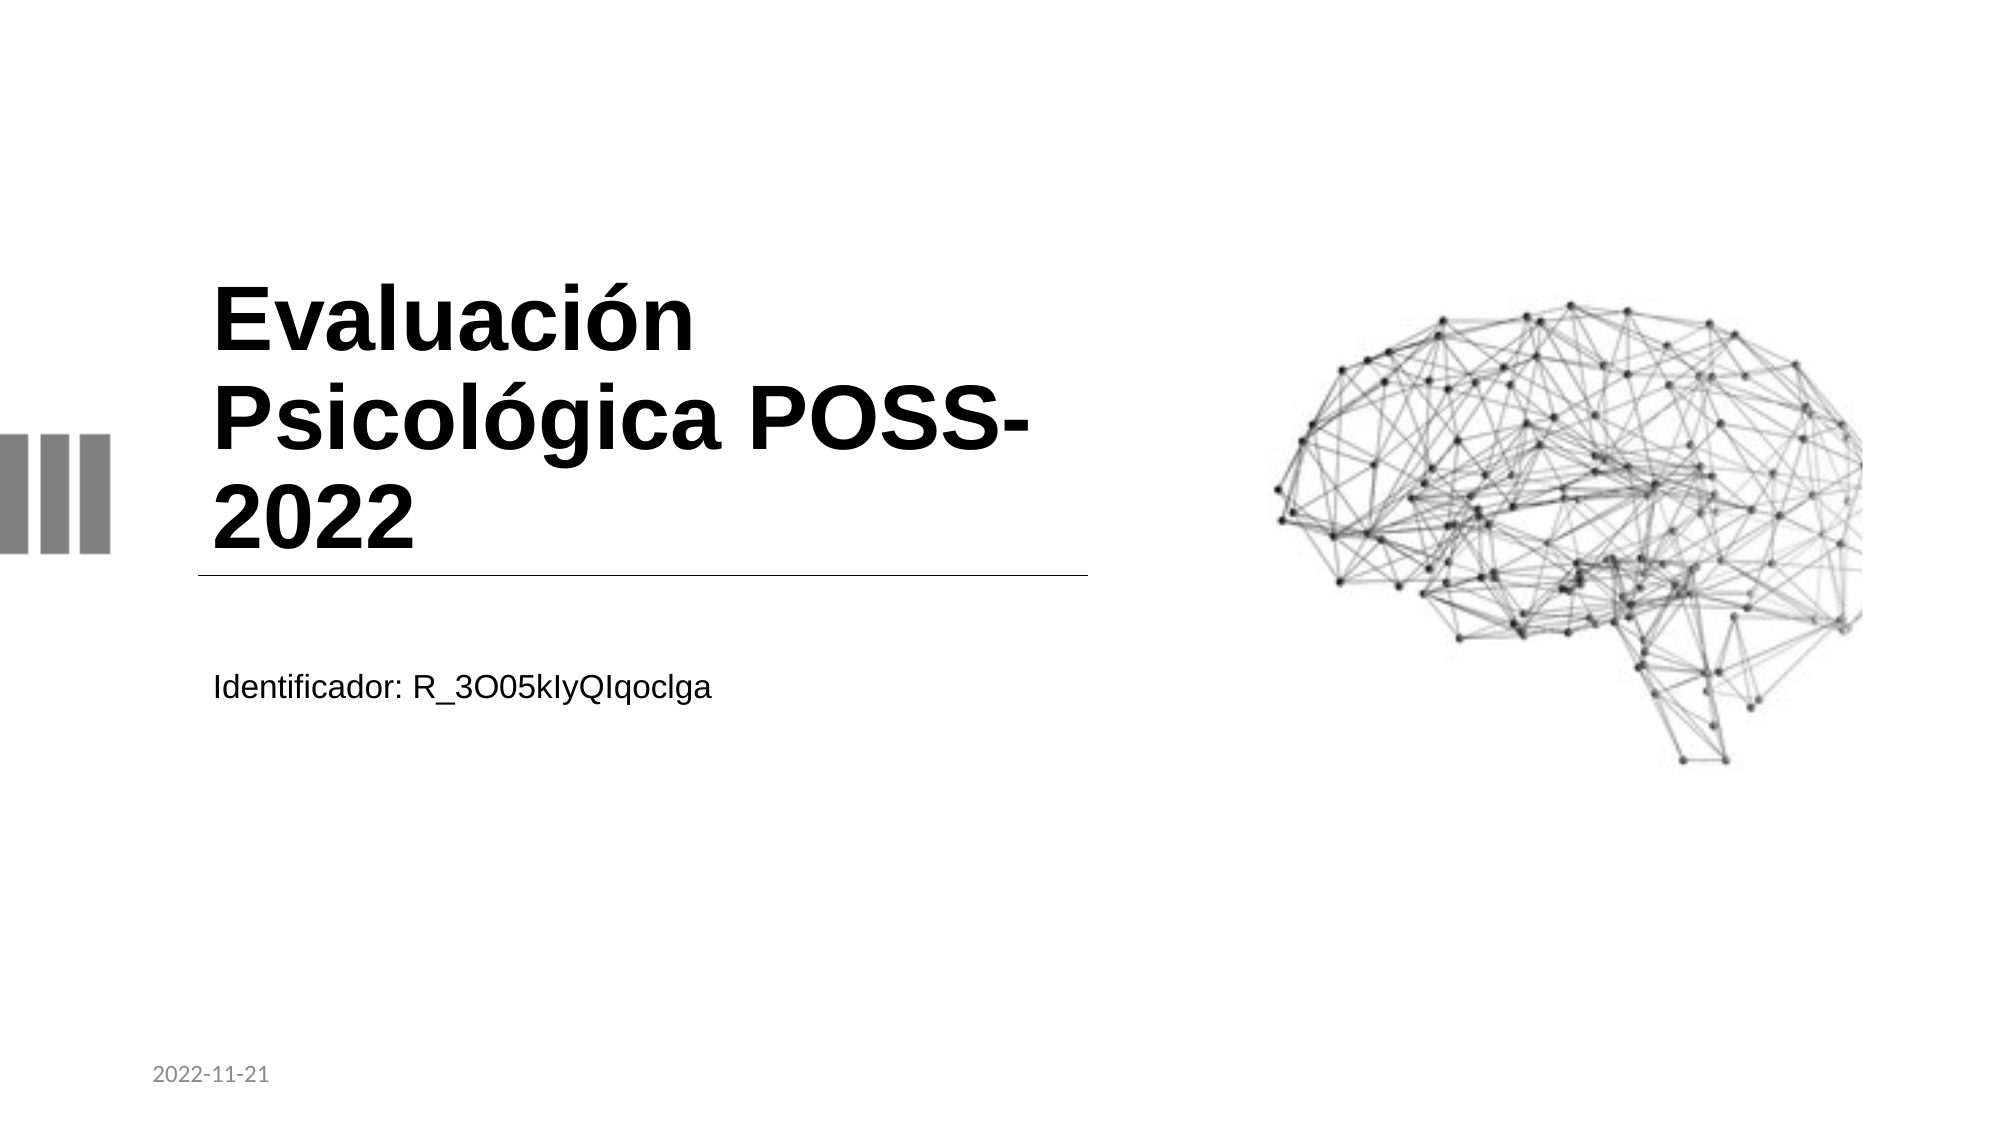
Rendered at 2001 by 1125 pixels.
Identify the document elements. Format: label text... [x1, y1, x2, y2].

subtitle Identificador: R_3O05kIyQIqoclga [197, 590, 1398, 863]
title Evaluación Psicológica POSS-2022 [197, 184, 1088, 576]
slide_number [137, 1042, 588, 1103]
picture [0, 420, 123, 563]
picture [1202, 208, 1863, 860]
